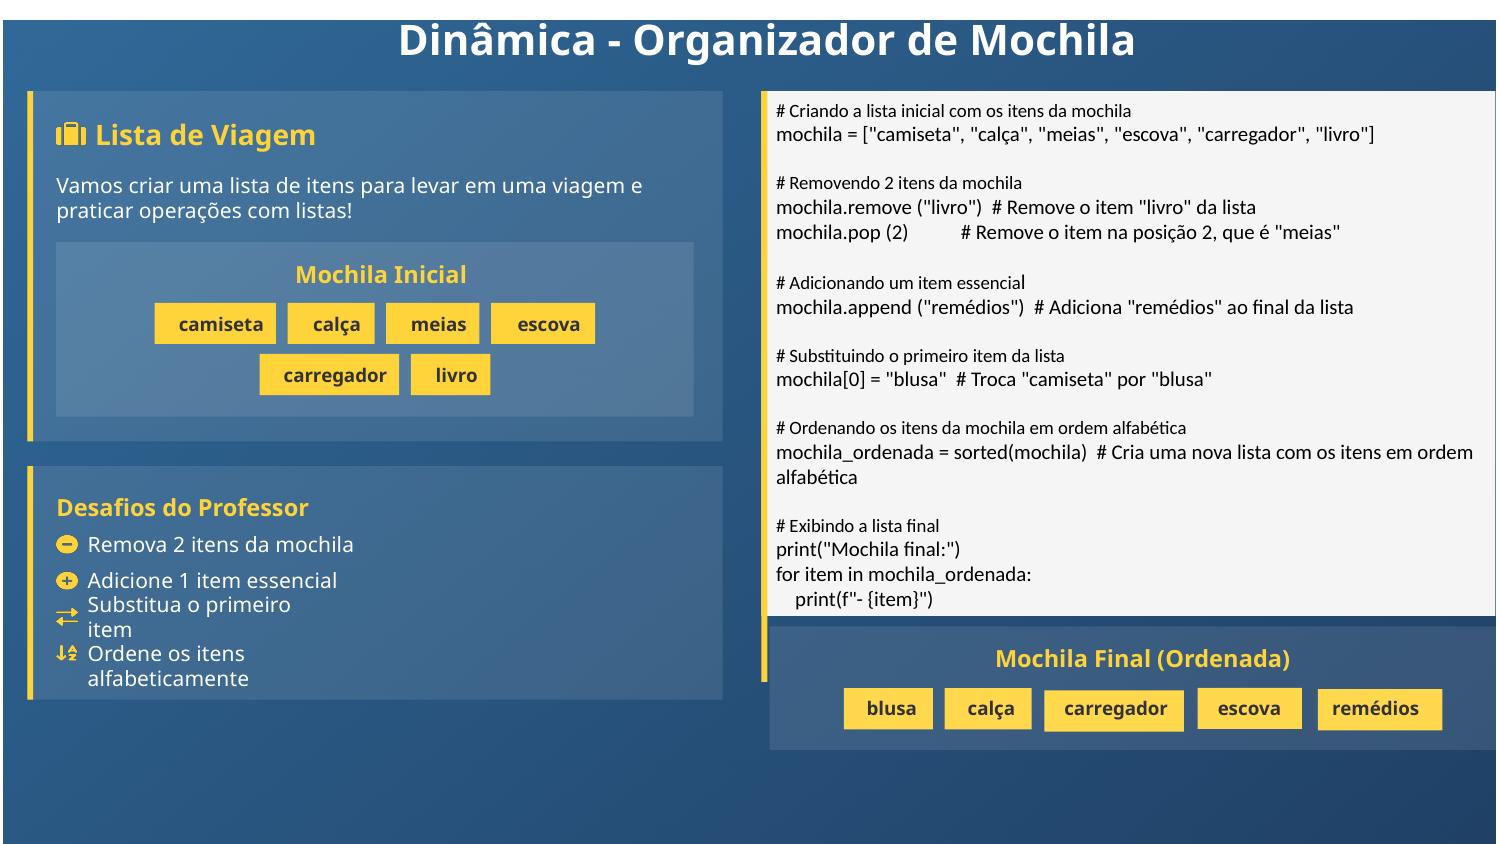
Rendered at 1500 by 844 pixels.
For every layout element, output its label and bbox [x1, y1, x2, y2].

text_box [3, 10, 1500, 844]
